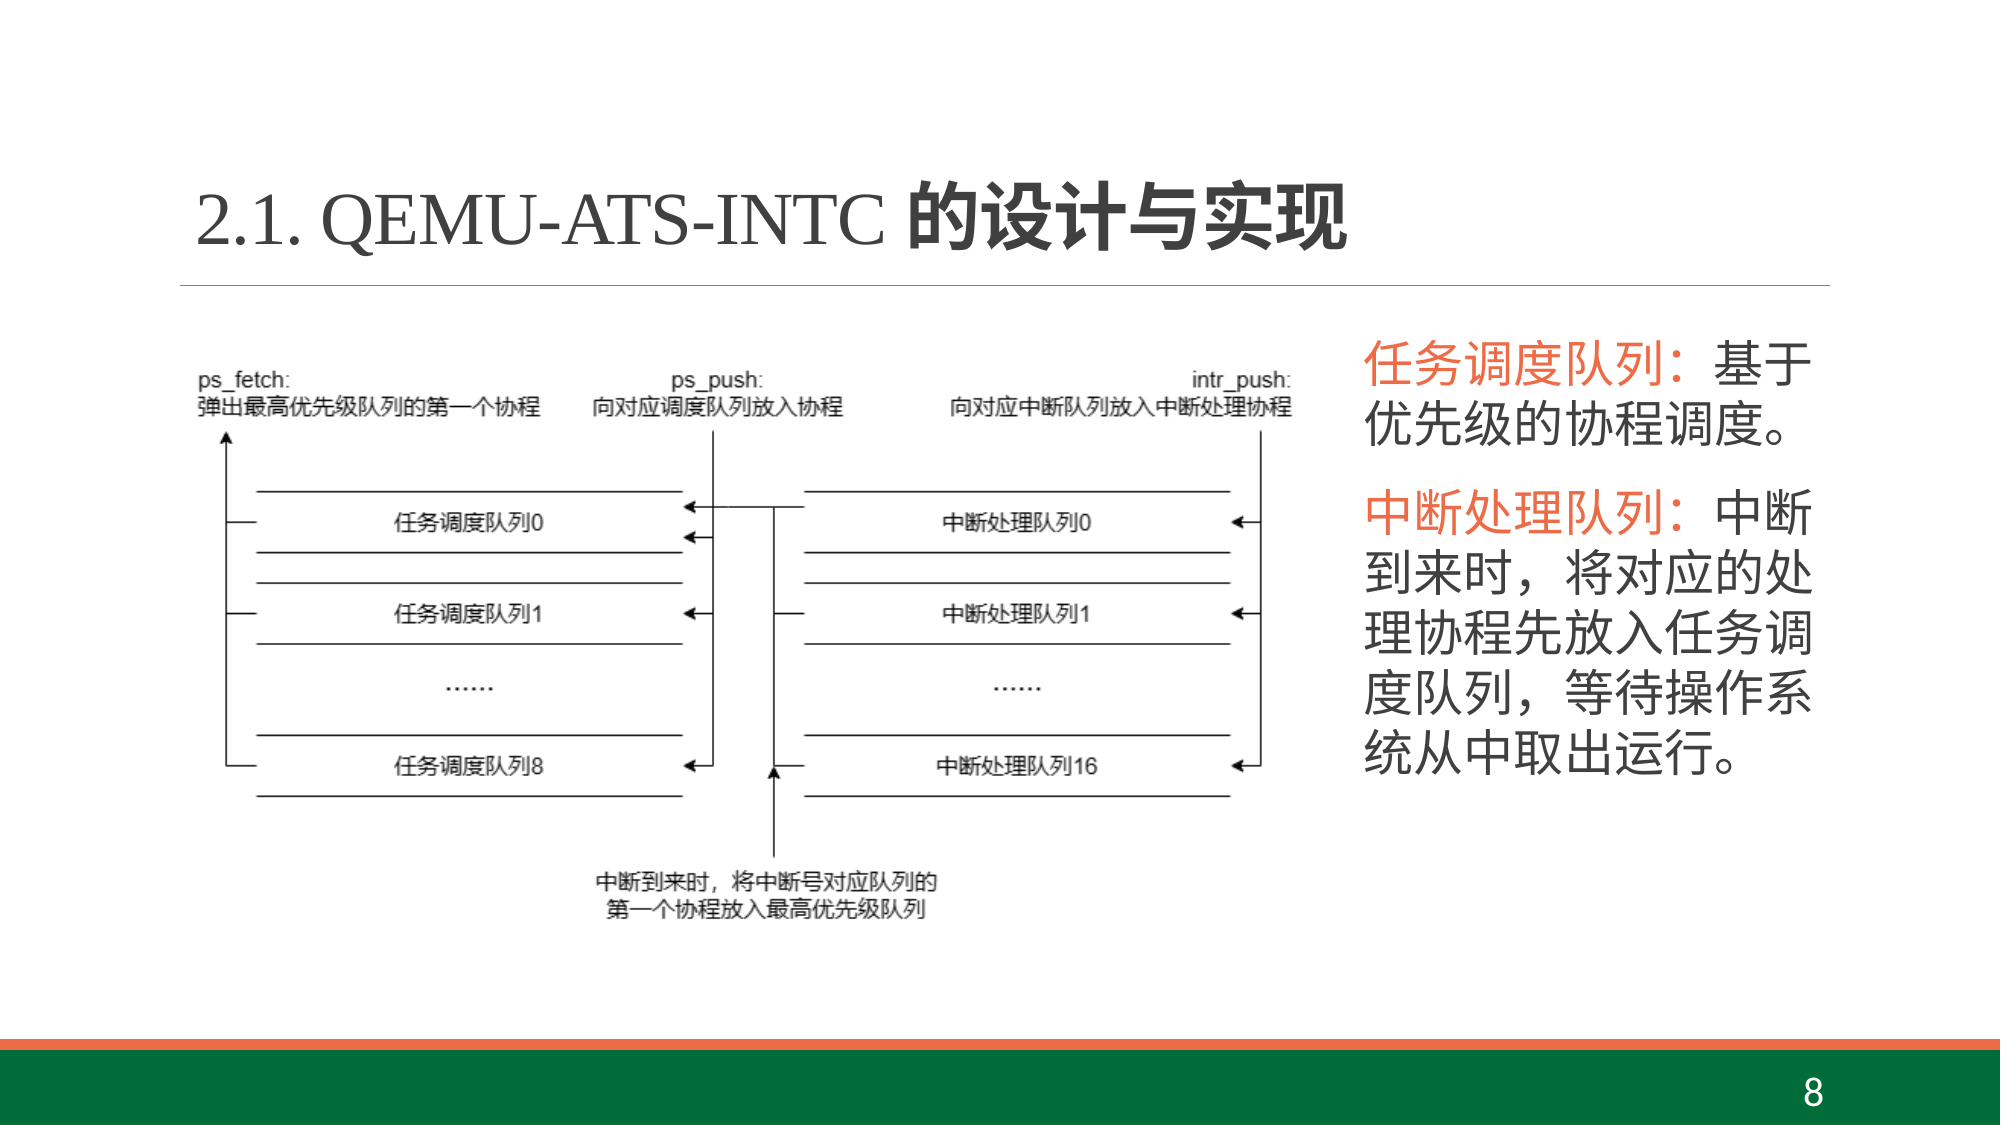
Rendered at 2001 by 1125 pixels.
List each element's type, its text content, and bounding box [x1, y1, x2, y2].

list 任务调度队列：基于优先级的协程调度。 中断处理队列：中断到来时，将对应的处理协程先放入任务调度队列，等待操作系统从中取出运行。 [1363, 324, 1830, 963]
title 2.1. QEMU-ATS-INTC的设计与实现 [180, 47, 1830, 268]
slide_number 8 [1624, 1059, 1840, 1120]
picture [179, 338, 1309, 949]
